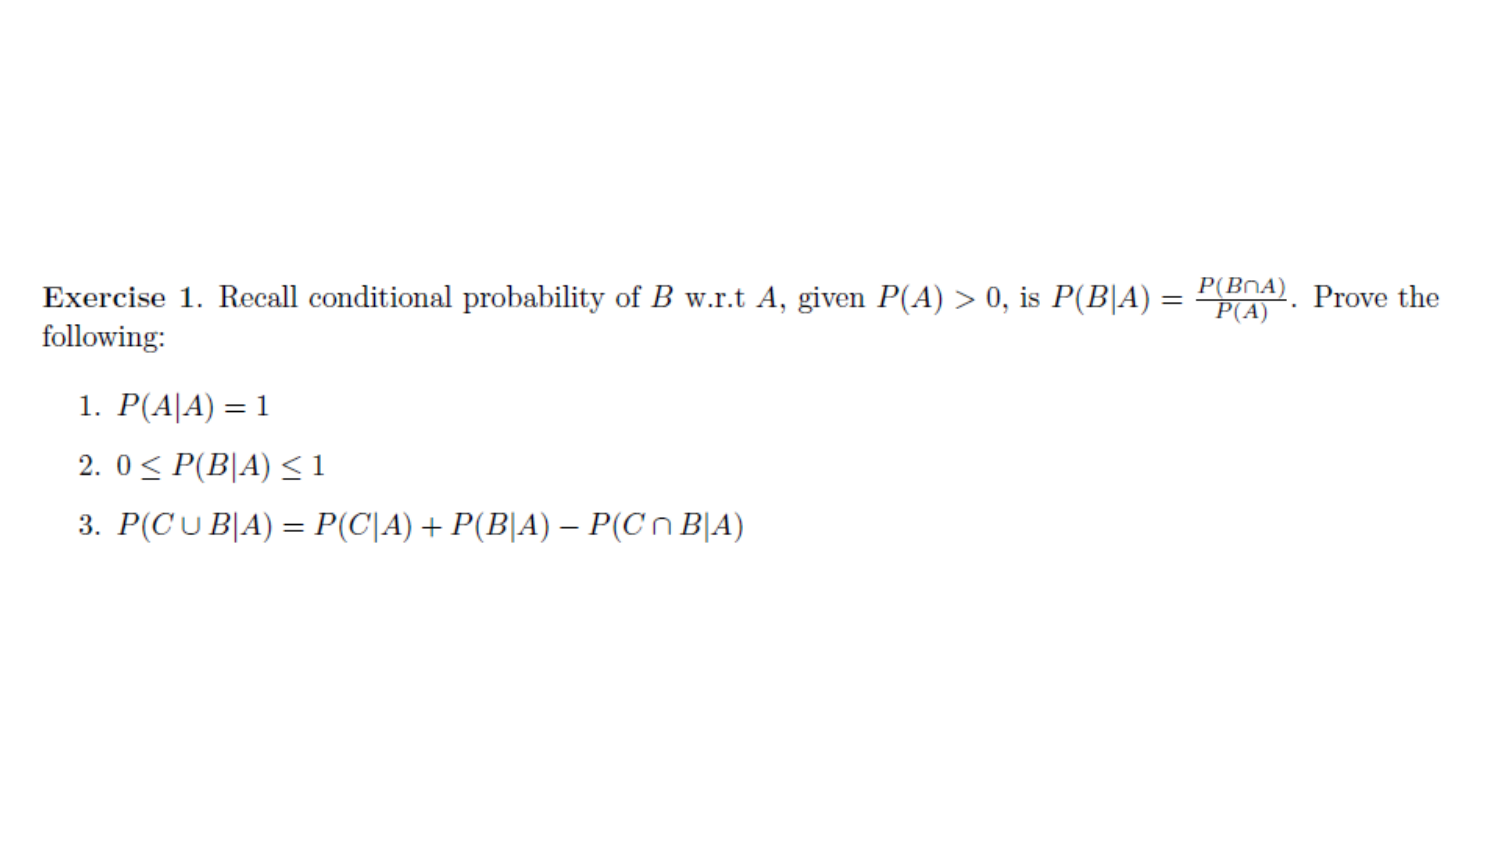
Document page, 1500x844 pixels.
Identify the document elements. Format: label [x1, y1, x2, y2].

picture [2, 265, 1498, 579]
